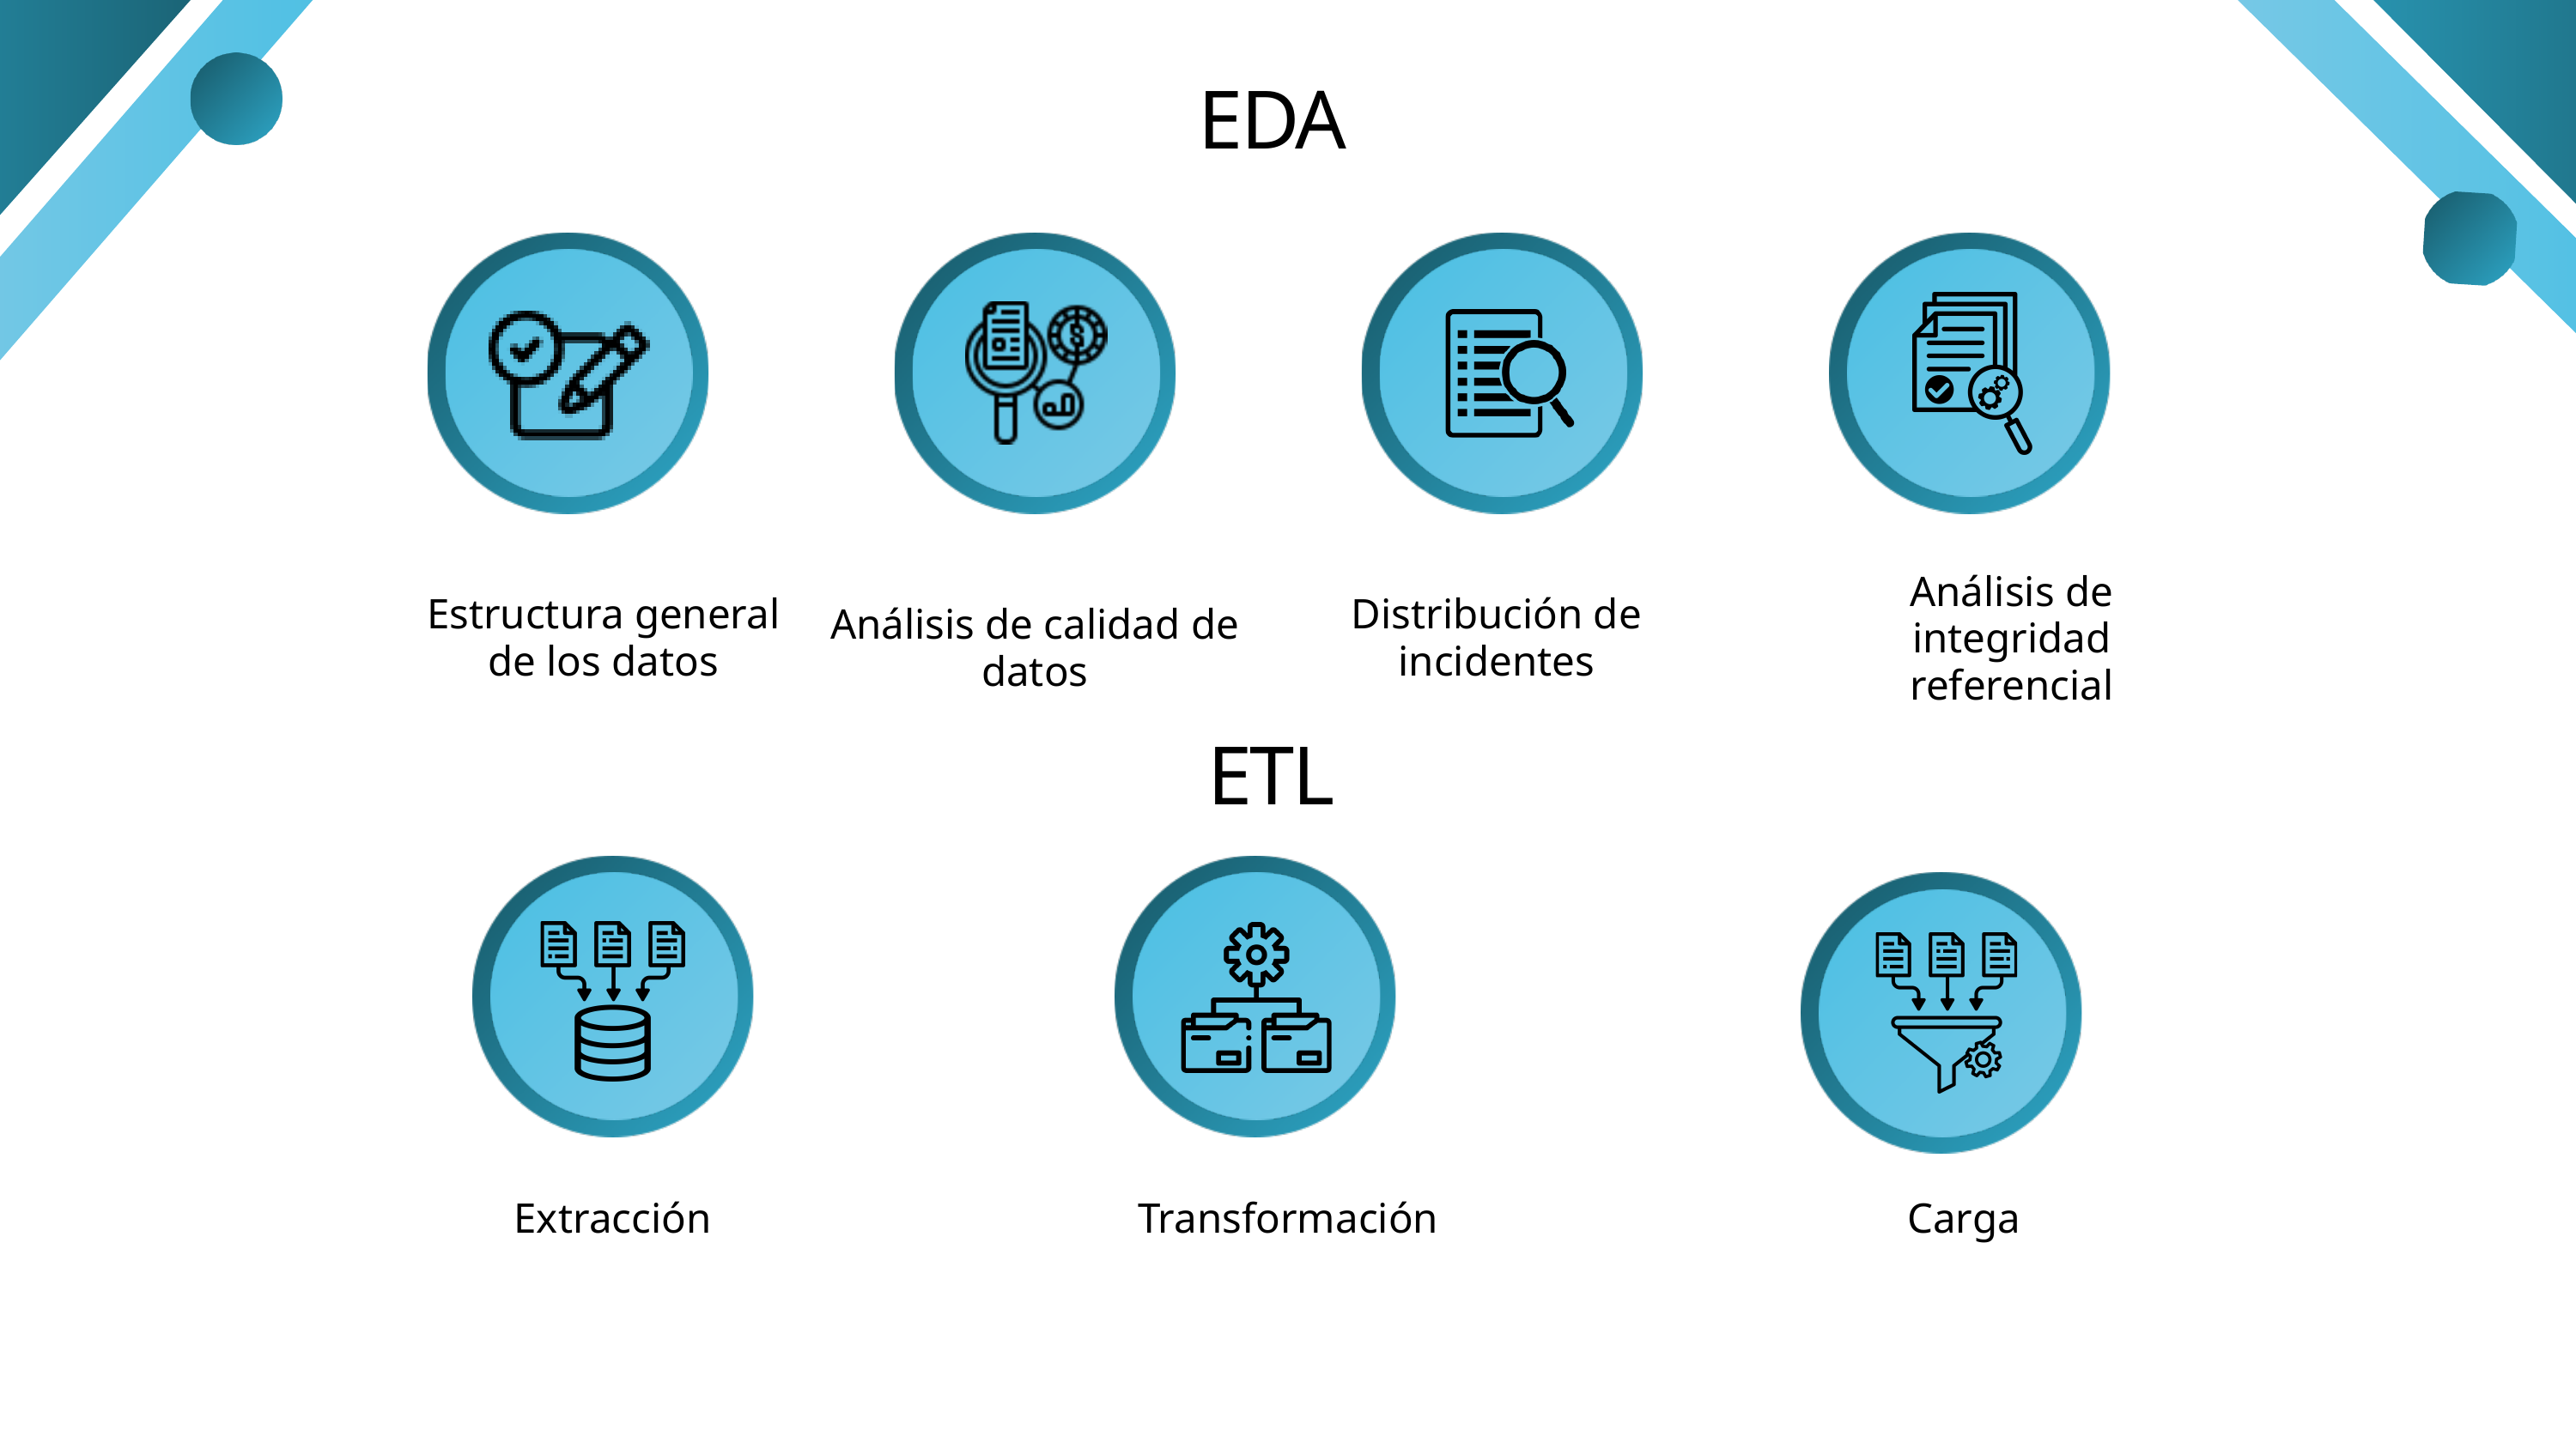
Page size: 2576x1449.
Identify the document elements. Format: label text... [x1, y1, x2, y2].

text_box Carga [1770, 1194, 2157, 1242]
text_box [1361, 233, 1643, 514]
text_box [540, 921, 685, 1082]
text_box [1829, 233, 2111, 514]
text_box [1133, 872, 1381, 1120]
text_box Transformación [1078, 1194, 1498, 1242]
text_box Análisis de integridad referencial [1819, 567, 2205, 708]
text_box [965, 301, 1108, 445]
text_box [1115, 856, 1396, 1137]
text_box [1847, 249, 2095, 497]
text_box [490, 872, 738, 1120]
text_box [1819, 889, 2067, 1137]
text_box [1379, 249, 1628, 497]
text_box [488, 311, 650, 440]
text_box [1912, 292, 2033, 455]
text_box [0, 0, 368, 392]
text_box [2171, 0, 2576, 355]
text_box [1801, 872, 2082, 1154]
text_box [1445, 309, 1575, 438]
text_box Extracción [419, 1194, 806, 1242]
text_box [912, 249, 1161, 497]
text_box [1875, 932, 2018, 1094]
text_box [472, 856, 754, 1137]
text_box Análisis de calidad de datos [826, 600, 1244, 695]
text_box EDA [854, 73, 1710, 165]
text_box [445, 249, 694, 497]
text_box [894, 233, 1176, 514]
text_box ETL [843, 729, 1699, 821]
text_box [1181, 922, 1332, 1073]
text_box Distribución de incidentes [1303, 590, 1691, 684]
text_box [427, 233, 709, 514]
text_box Estructura general de los datos [410, 590, 798, 684]
